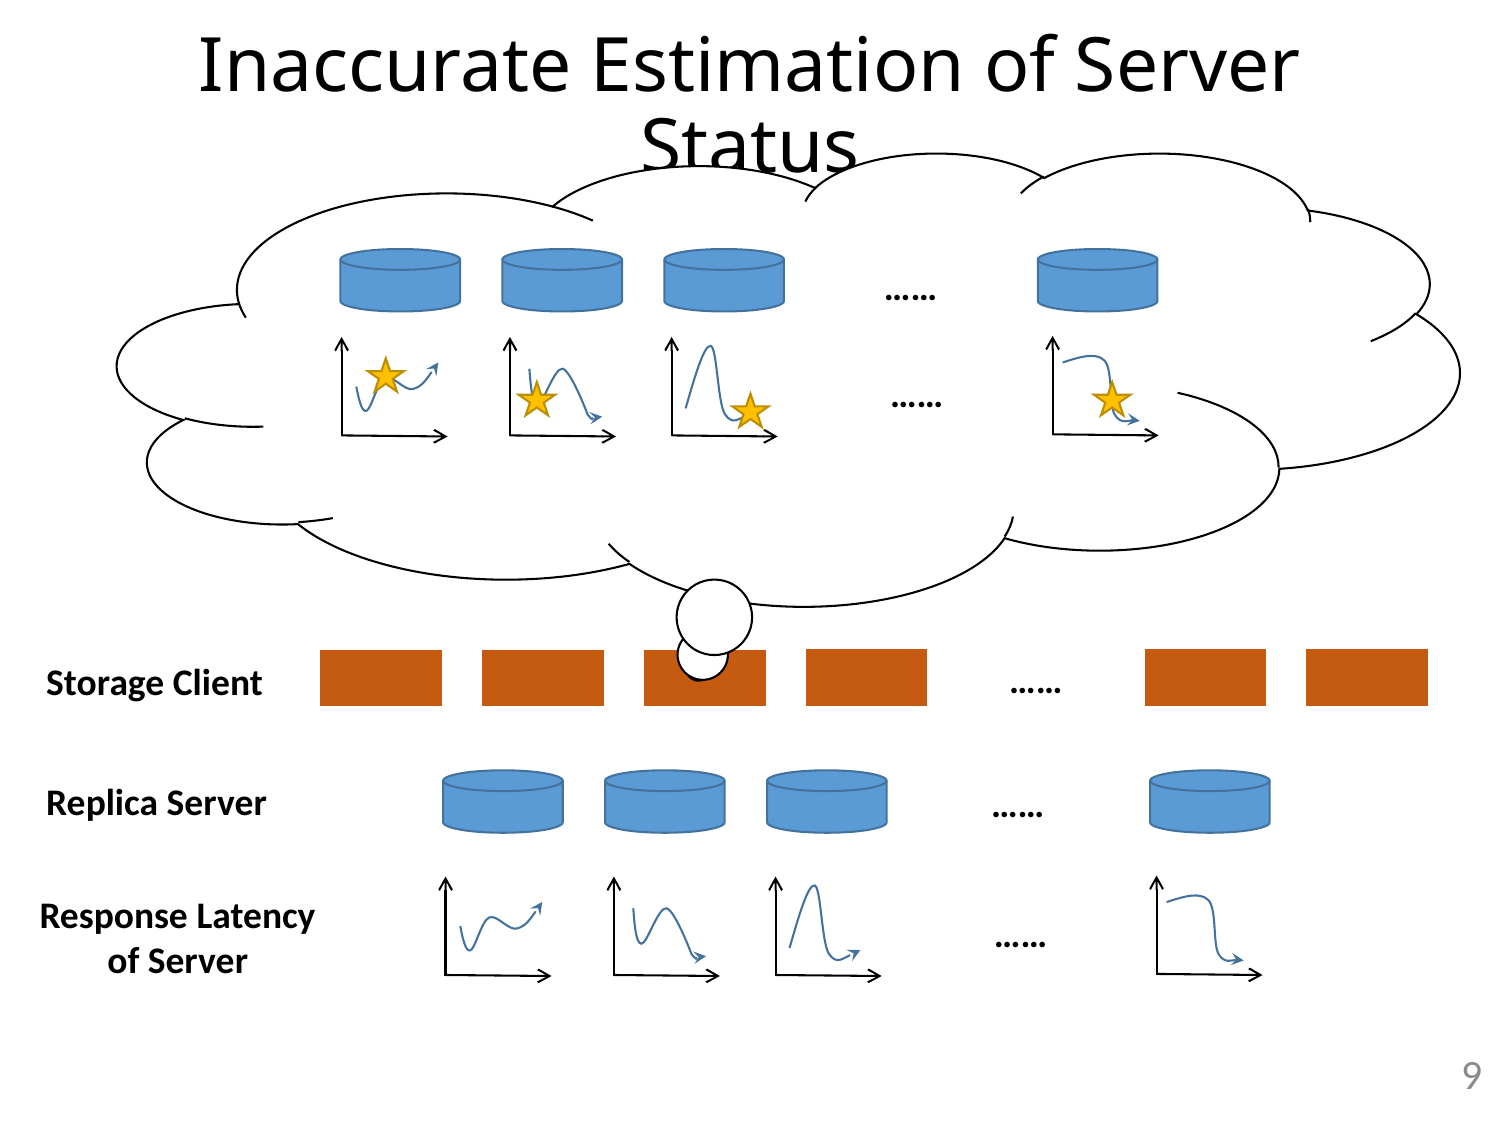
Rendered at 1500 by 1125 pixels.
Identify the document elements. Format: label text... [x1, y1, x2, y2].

text_box Storage Client [31, 650, 278, 711]
text_box [442, 769, 564, 834]
text_box Replica Server [31, 770, 282, 831]
text_box [604, 769, 726, 834]
text_box …… [976, 772, 1060, 832]
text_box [613, 876, 720, 977]
text_box Response Latency of Server [24, 883, 331, 989]
text_box …… [994, 648, 1078, 709]
text_box [320, 650, 442, 706]
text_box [445, 876, 552, 977]
text_box [766, 769, 888, 834]
title Inaccurate Estimation of Server Status [103, 27, 1397, 188]
text_box [806, 649, 927, 706]
text_box …… [979, 902, 1063, 963]
text_box [482, 650, 604, 706]
text_box [644, 650, 766, 706]
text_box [117, 152, 1460, 606]
slide_number 9 [1159, 1042, 1498, 1103]
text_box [1156, 875, 1263, 975]
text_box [775, 876, 882, 977]
text_box [1145, 649, 1266, 706]
text_box [1149, 769, 1271, 834]
text_box [1306, 649, 1428, 706]
